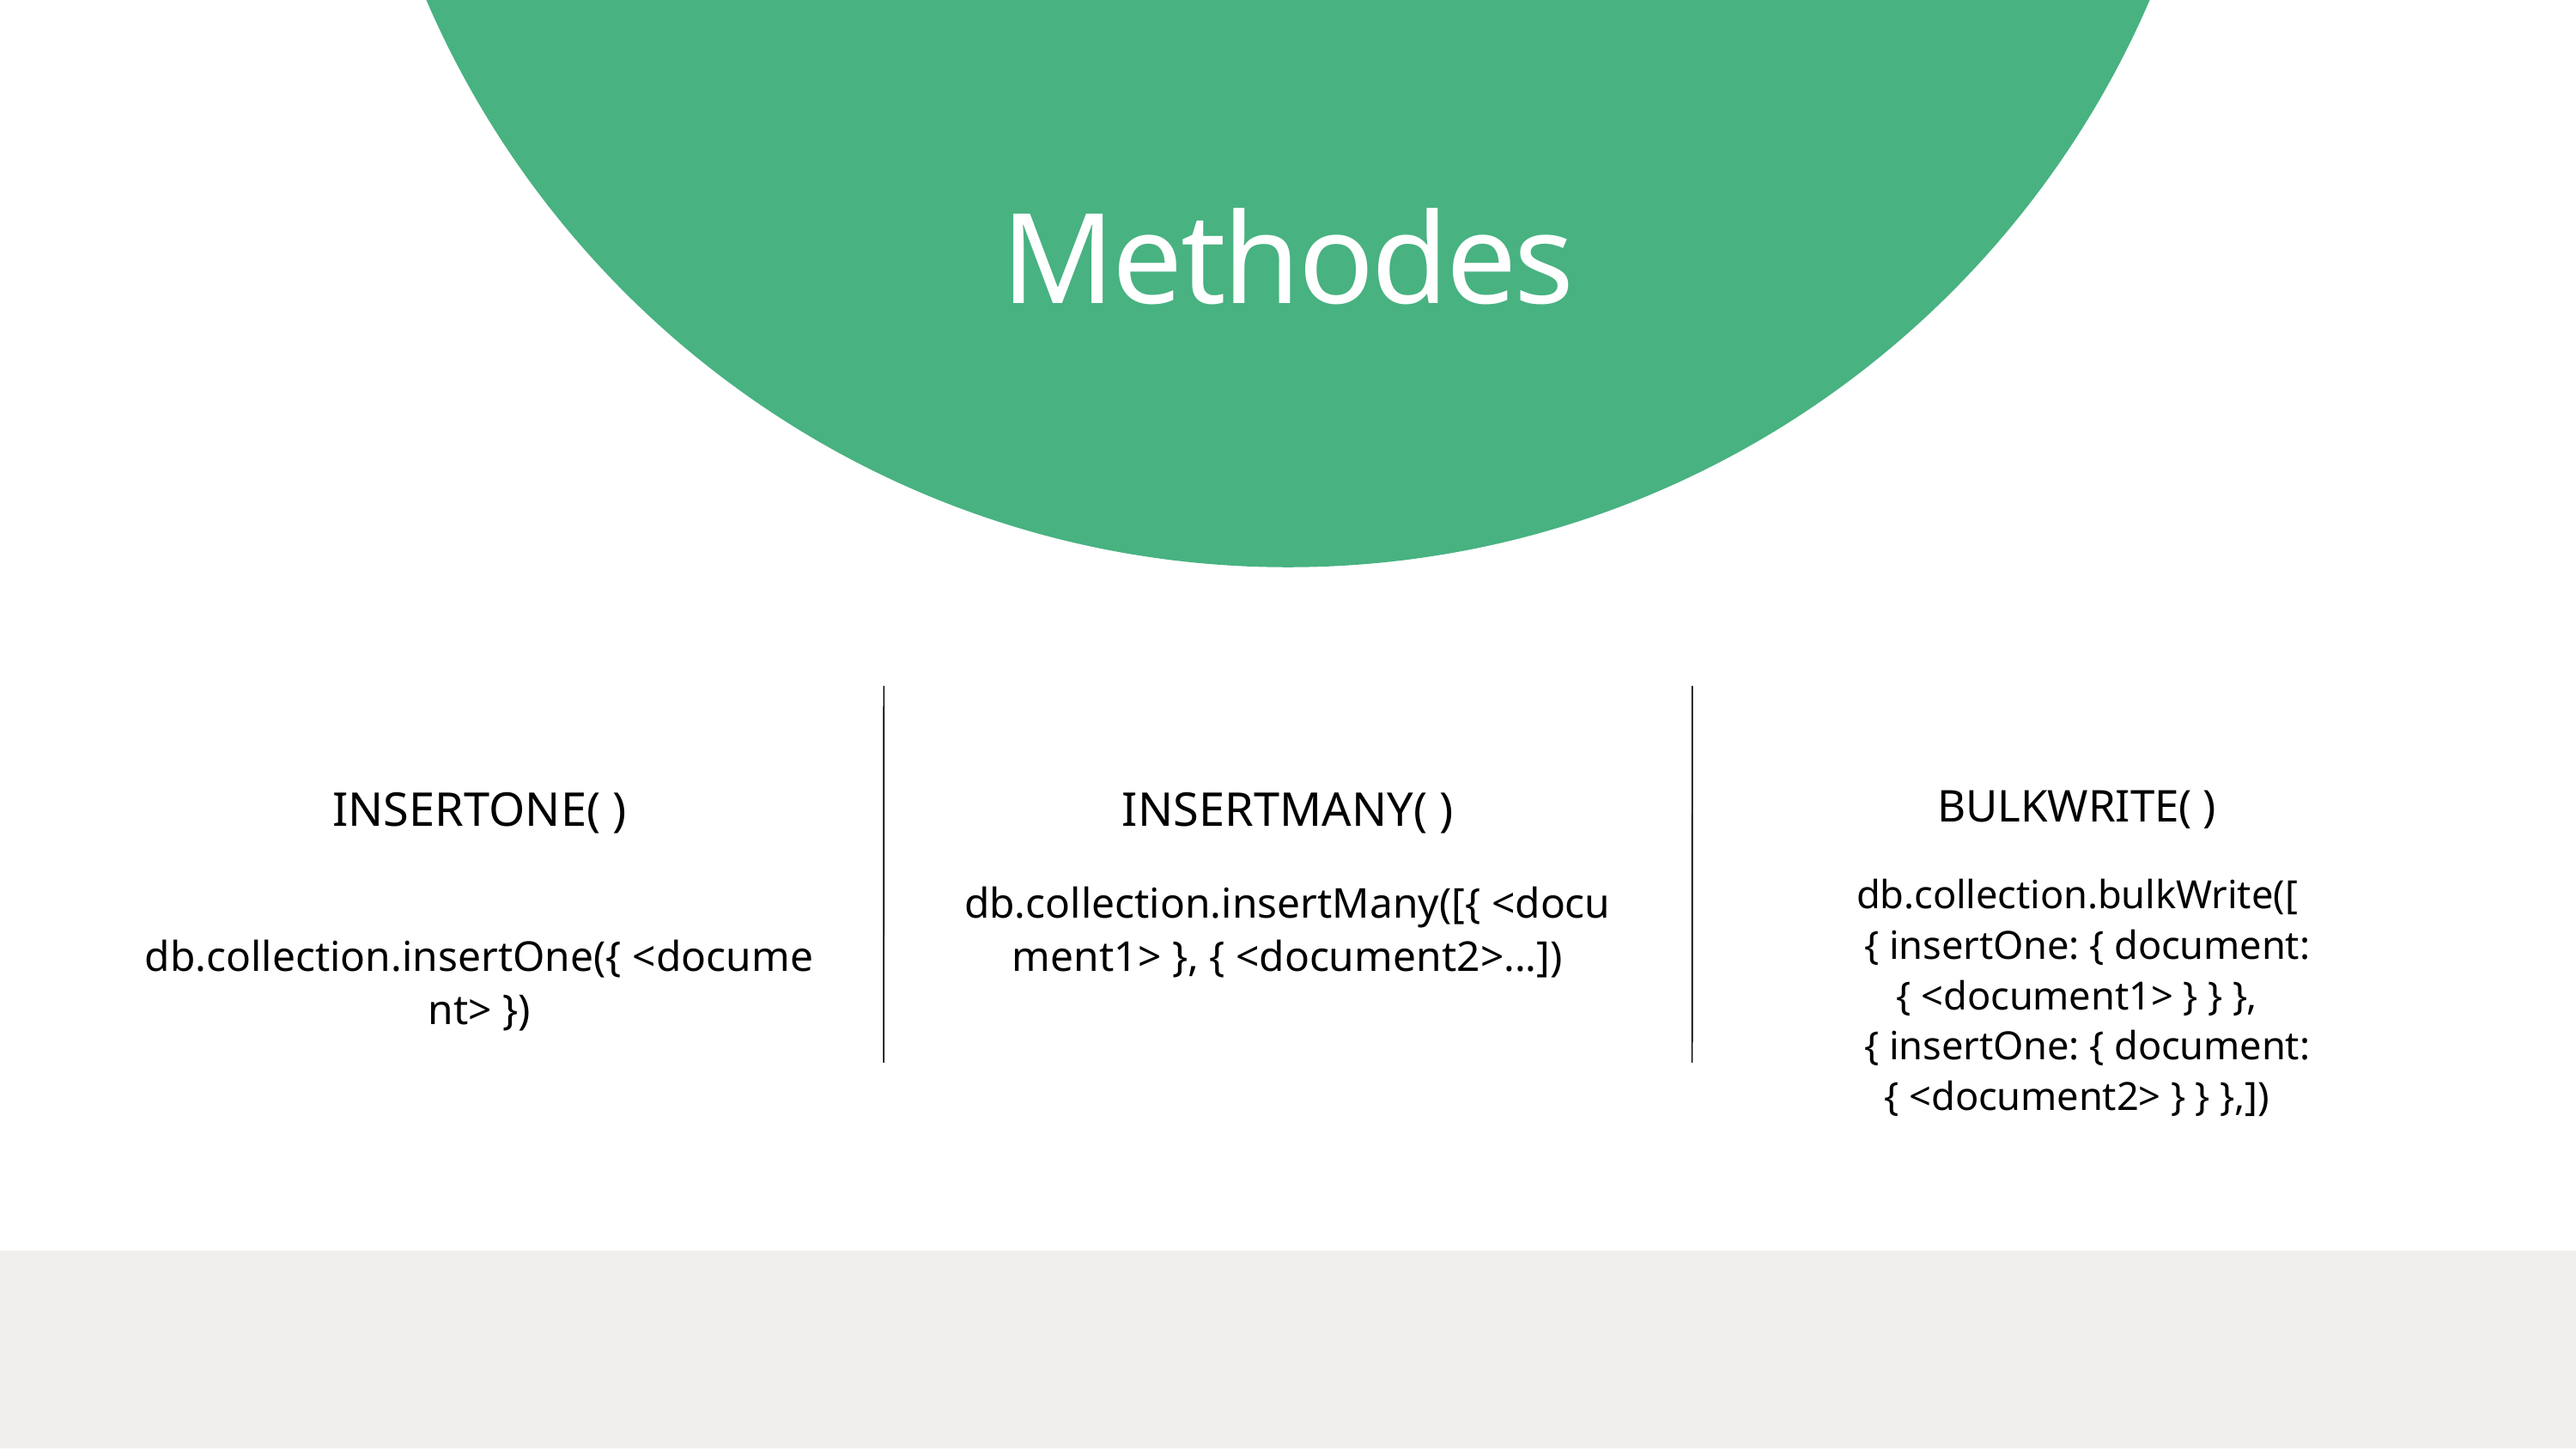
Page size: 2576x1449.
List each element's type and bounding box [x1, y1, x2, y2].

text_box [0, 1251, 2576, 1449]
text_box [144, 775, 815, 975]
text_box [349, 0, 2227, 567]
text_box [1761, 775, 2393, 1111]
text_box [952, 775, 1624, 975]
